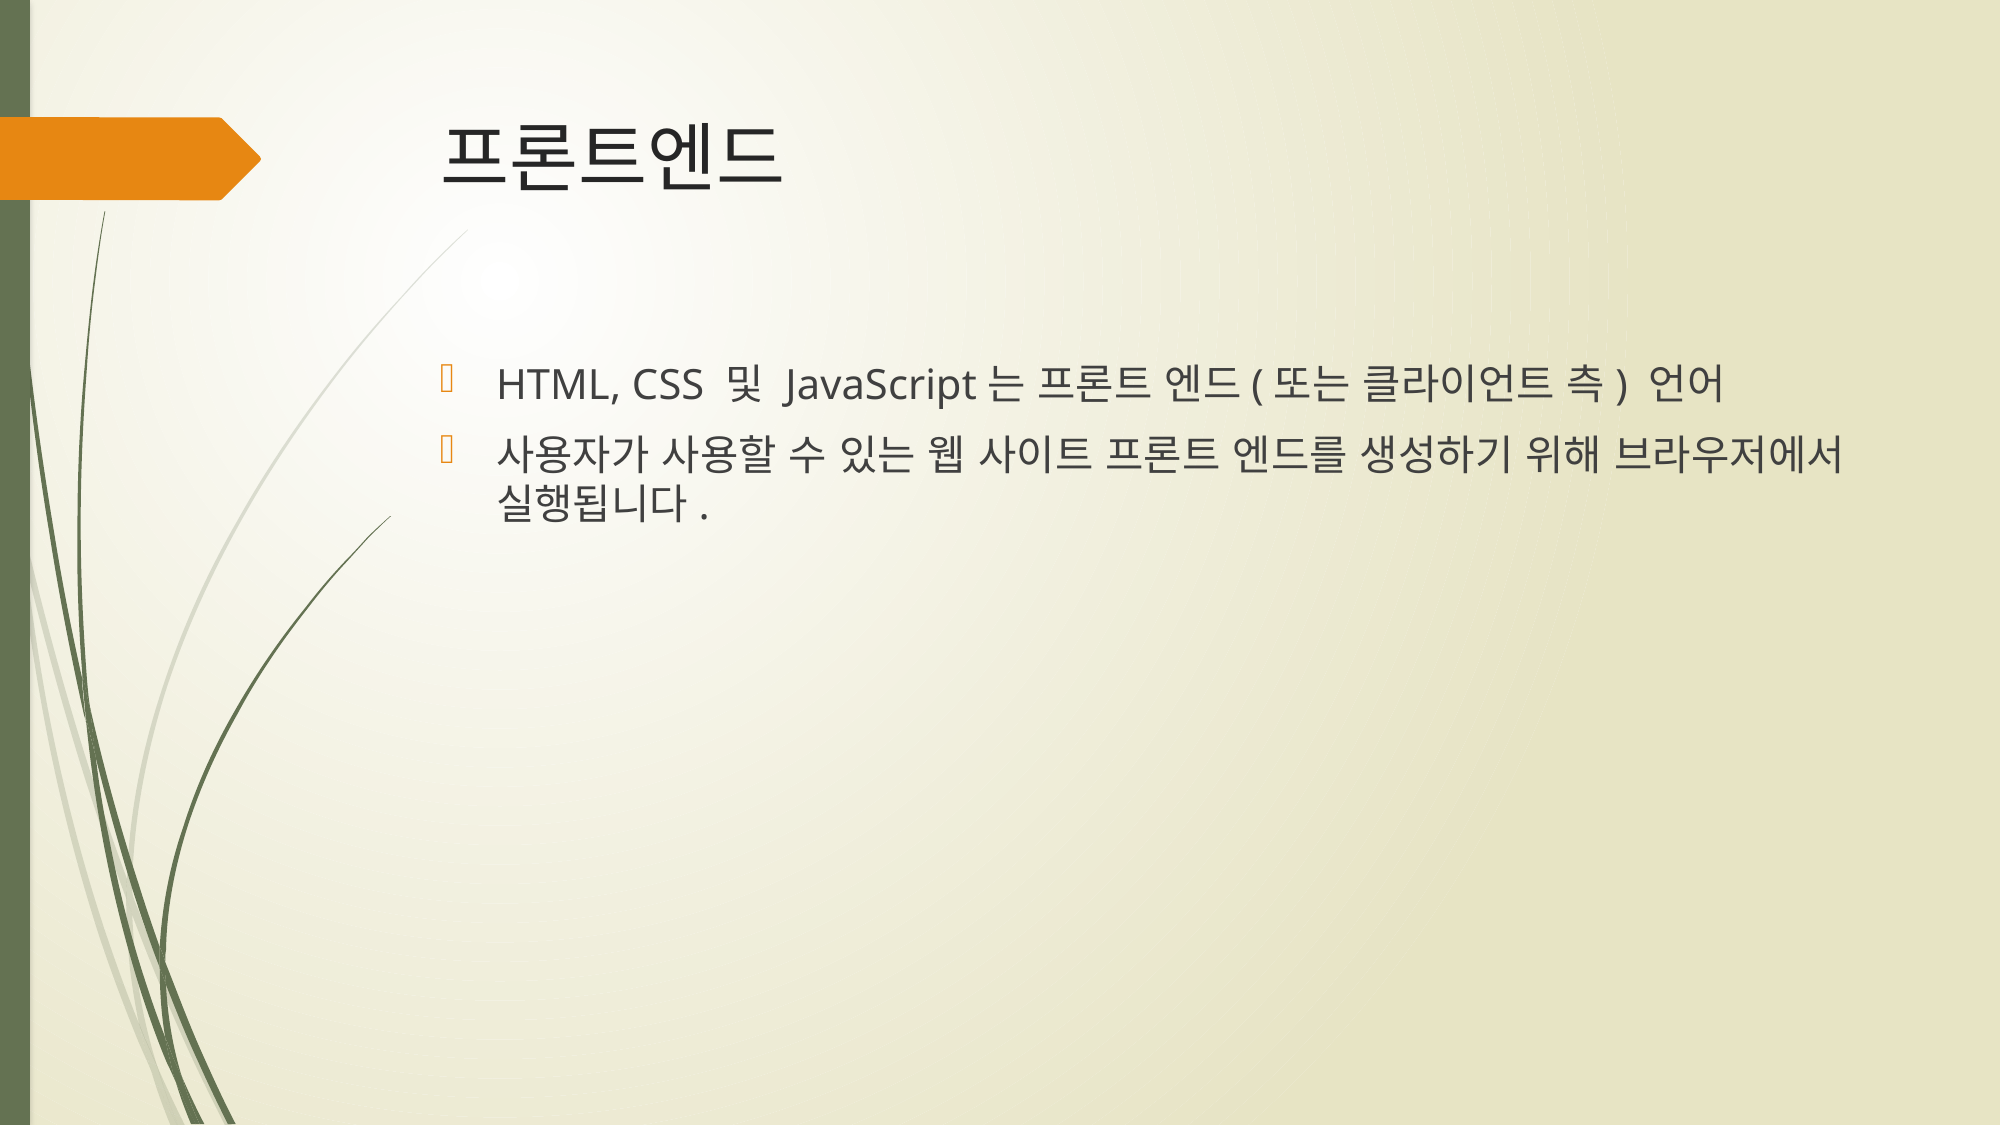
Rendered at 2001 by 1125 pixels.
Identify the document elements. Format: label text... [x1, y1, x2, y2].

list HTML, CSS 및 JavaScript는 프론트 엔드(또는 클라이언트 측) 언어 사용자가 사용할 수 있는 웹 사이트 프론트 엔드를 생성하기 위해 브라우저에서 실행됩니다. [424, 350, 1888, 970]
title 프론트엔드 [425, 102, 1888, 313]
